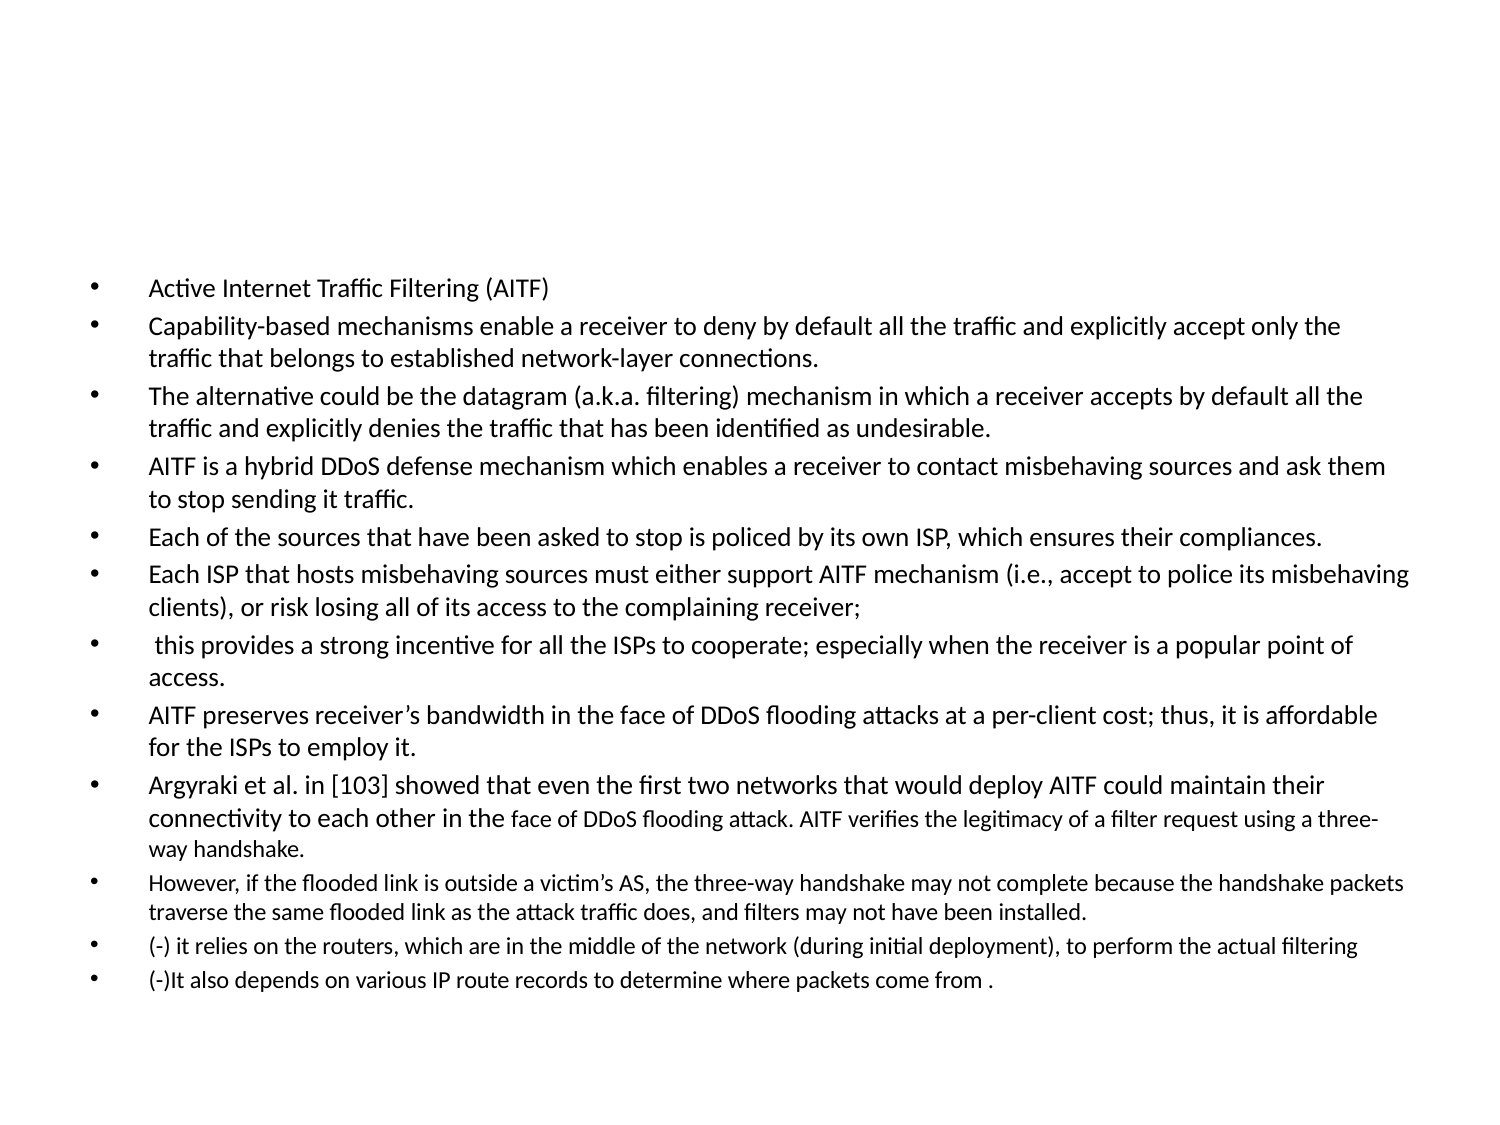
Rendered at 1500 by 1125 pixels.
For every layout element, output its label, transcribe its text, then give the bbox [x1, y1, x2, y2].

list Active Internet Traffic Filtering (AITF) Capability-based mechanisms enable a receiver to deny by default all the traffic and explicitly accept only the traffic that belongs to established network-layer connections. The alternative could be the datagram (a.k.a. filtering) mechanism in which a receiver accepts by default all the traffic and explicitly denies the traffic that has been identified as undesirable. AITF is a hybrid DDoS defense mechanism which enables a receiver to contact misbehaving sources and ask them to stop sending it traffic. Each of the sources that have been asked to stop is policed by its own ISP, which ensures their compliances. Each ISP that hosts misbehaving sources must either support AITF mechanism (i.e., accept to police its misbehaving clients), or risk losing all of its access to the complaining receiver; this provides a strong incentive for all the ISPs to cooperate; especially when the receiver is a popular point of access. AITF preserves receiver’s bandwidth in the face of DDoS flooding attacks at a per-client cost; thus, it is affordable for the ISPs to employ it. Argyraki et al. in [103] showed that even the first two networks that would deploy AITF could maintain their connectivity to each other in the face of DDoS flooding attack. AITF verifies the legitimacy of a filter request using a three-way handshake. However, if the flooded link is outside a victim’s AS, the three-way handshake may not complete because the handshake packets traverse the same flooded link as the attack traffic does, and filters may not have been installed. (-) it relies on the routers, which are in the middle of the network (during initial deployment), to perform the actual filtering (-)It also depends on various IP route records to determine where packets come from . [75, 262, 1425, 1005]
